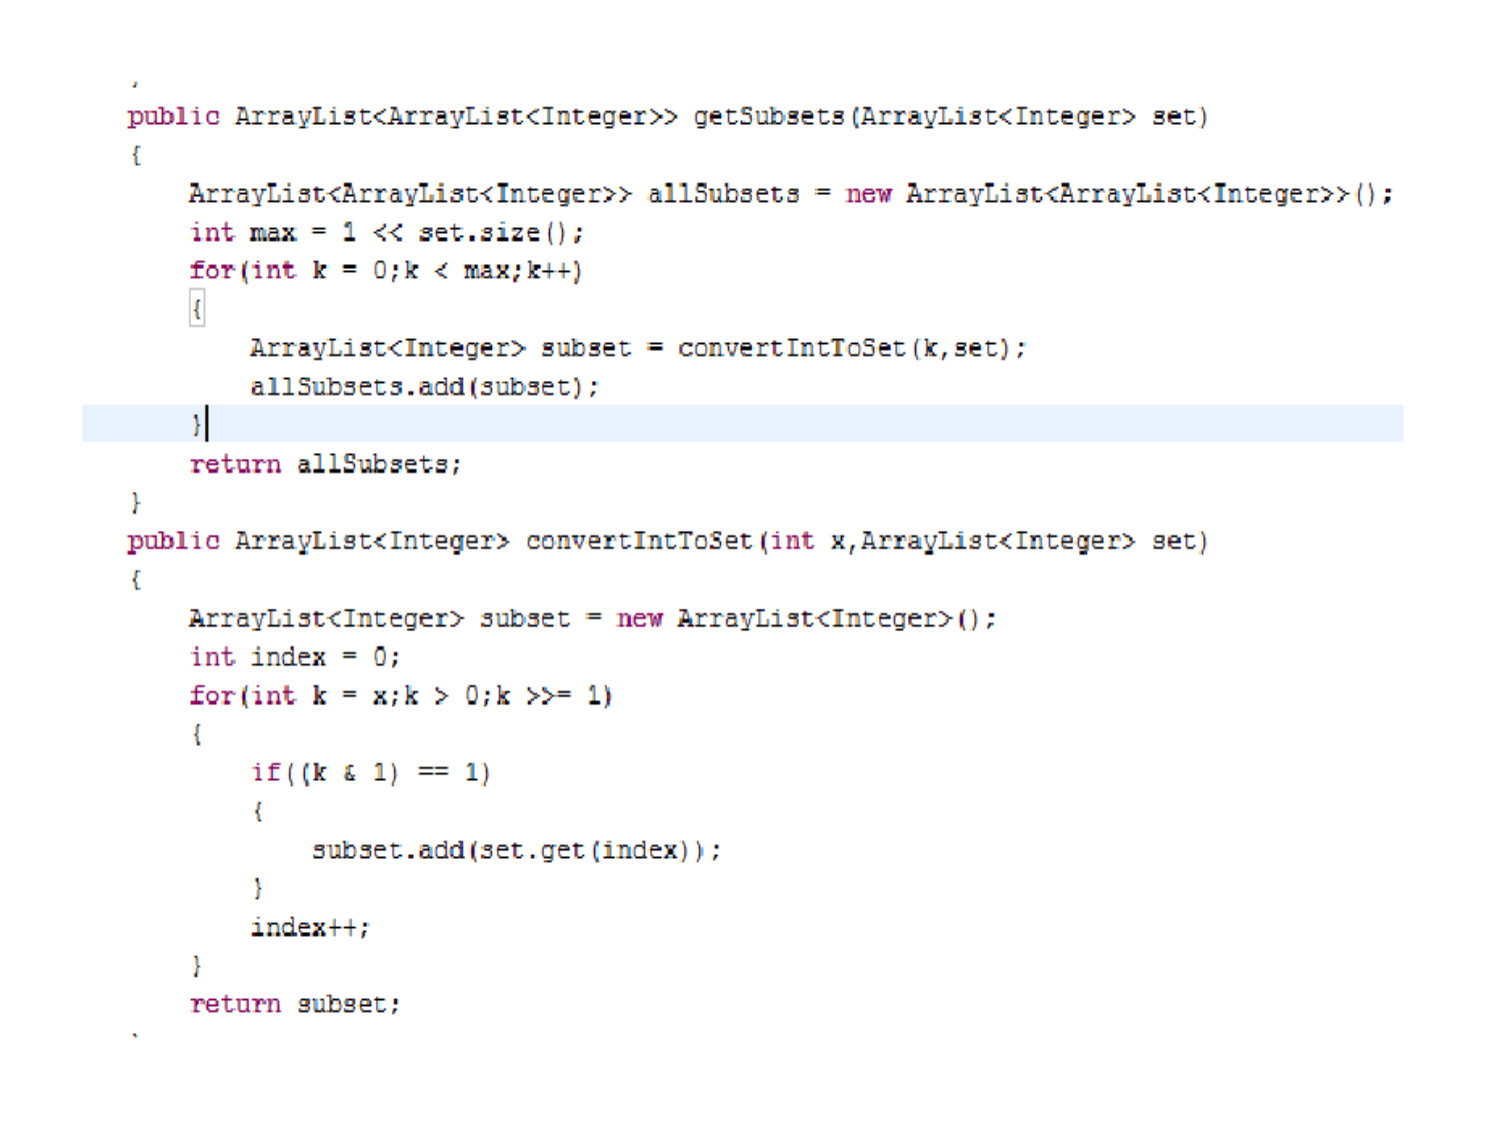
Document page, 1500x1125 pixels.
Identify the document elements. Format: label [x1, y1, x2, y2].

picture [12, 49, 1444, 1076]
